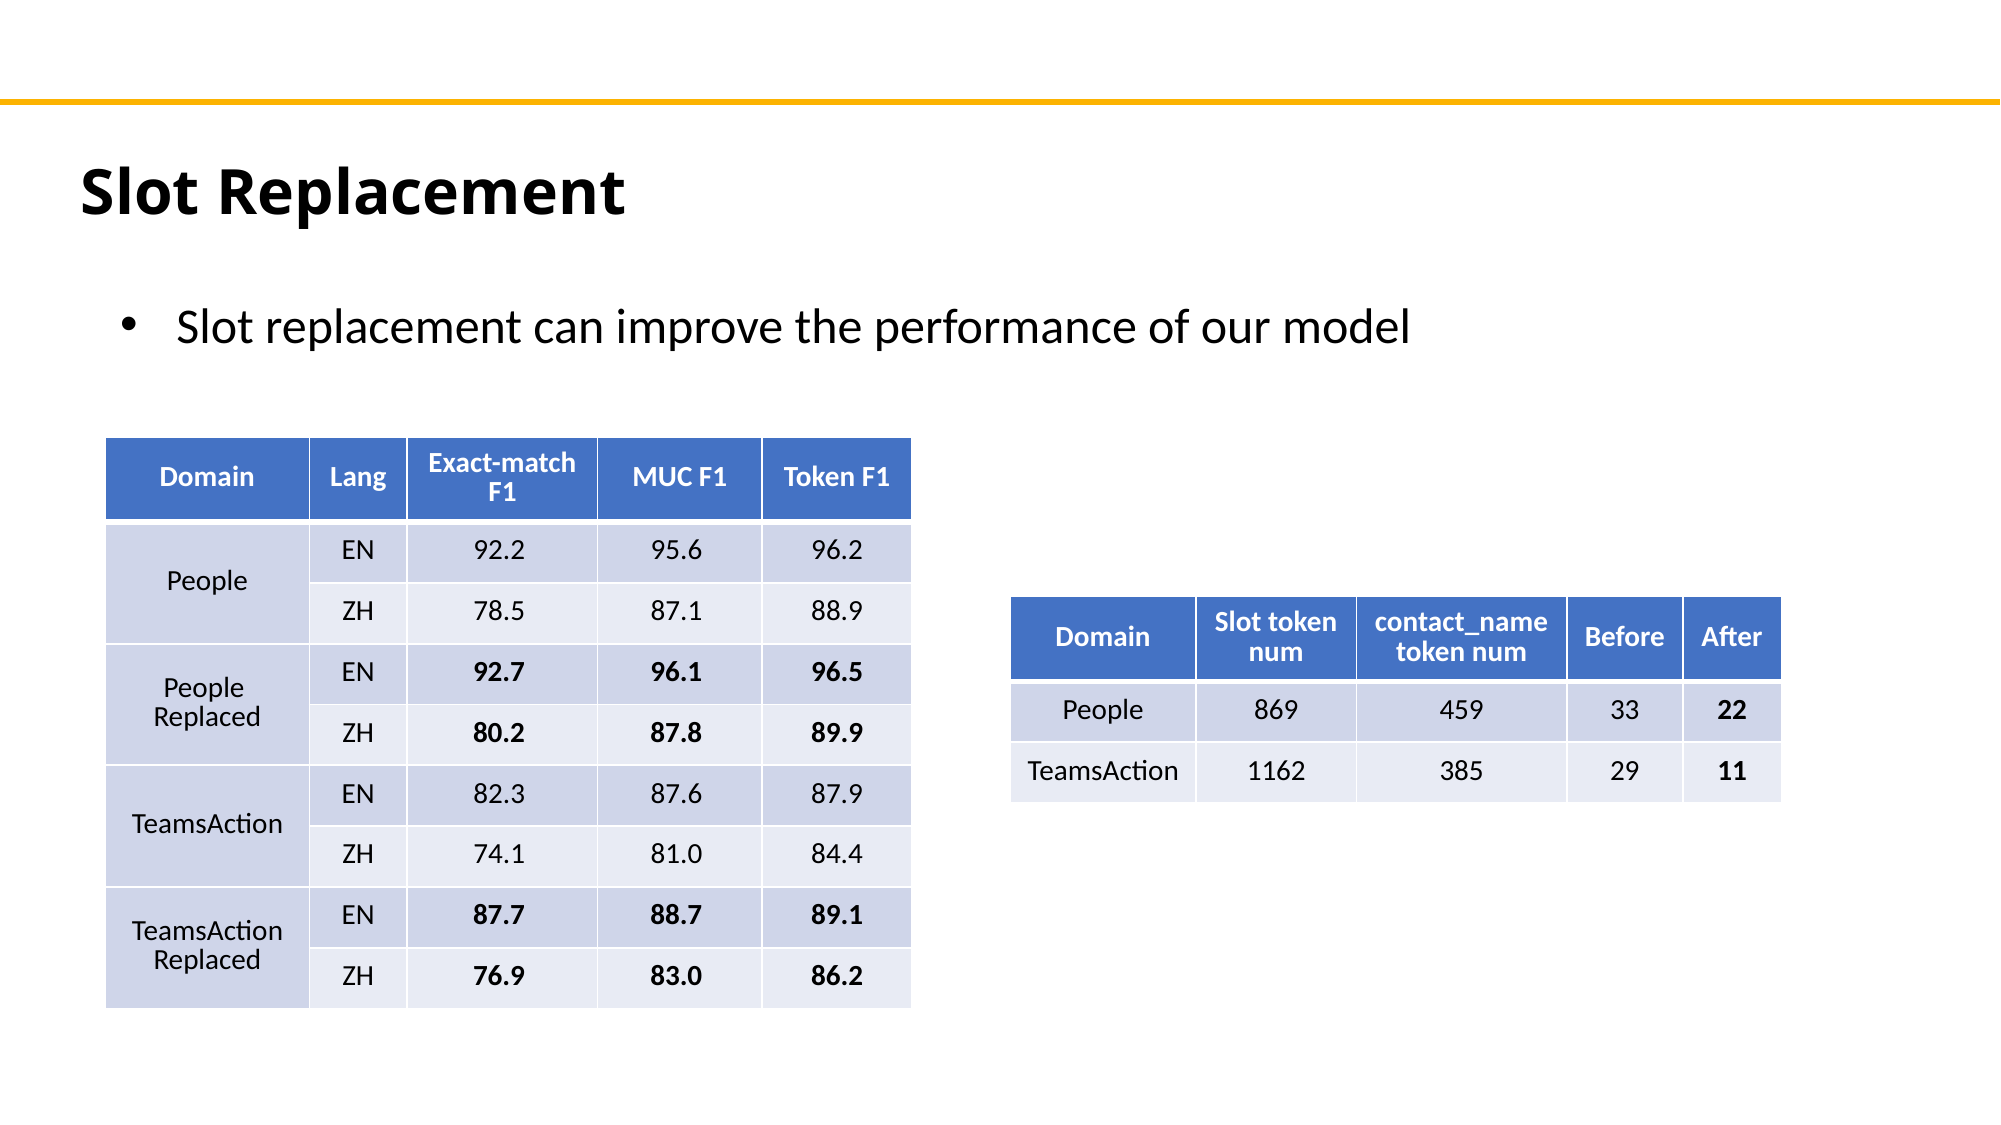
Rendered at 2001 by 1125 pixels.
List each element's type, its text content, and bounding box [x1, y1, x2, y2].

table_header Before [1568, 597, 1682, 679]
table_header Domain [106, 438, 309, 519]
table_cell 29 [1568, 743, 1682, 802]
table_cell ZH [310, 827, 406, 886]
table_cell ZH [310, 584, 406, 643]
table_cell ZH [310, 949, 406, 1008]
table_header Lang [310, 438, 406, 519]
text_box Slot replacement can improve the performance of our model [105, 285, 1987, 361]
table_cell 459 [1357, 684, 1566, 741]
table_header Slot token num [1197, 597, 1356, 679]
table_cell 11 [1684, 743, 1781, 802]
table_cell 87.6 [598, 766, 761, 825]
table_cell 96.2 [763, 525, 911, 582]
table_cell 88.7 [598, 888, 761, 947]
table_cell 87.8 [598, 705, 761, 764]
table_cell 96.5 [763, 645, 911, 704]
table_header Exact-match F1 [408, 438, 597, 519]
table_cell 92.7 [408, 645, 597, 704]
table_cell EN [310, 525, 406, 582]
table_cell 74.1 [408, 827, 597, 886]
text_box Slot Replacement [66, 153, 1759, 236]
table_header Token F1 [763, 438, 911, 519]
table_header Domain [1011, 597, 1195, 679]
table_cell TeamsAction Replaced [106, 888, 309, 1008]
table_cell 22 [1684, 684, 1781, 741]
table_cell 80.2 [408, 705, 597, 764]
table_cell 84.4 [763, 827, 911, 886]
table_cell ZH [310, 705, 406, 764]
table_cell 81.0 [598, 827, 761, 886]
table_cell People [1011, 684, 1195, 741]
table_header After [1684, 597, 1781, 679]
table_cell EN [310, 888, 406, 947]
table_cell 33 [1568, 684, 1682, 741]
table_cell 88.9 [763, 584, 911, 643]
table_cell TeamsAction [106, 766, 309, 886]
table_cell 86.2 [763, 949, 911, 1008]
table_cell 96.1 [598, 645, 761, 704]
table_cell 76.9 [408, 949, 597, 1008]
table_cell 92.2 [408, 525, 597, 582]
table_cell 1162 [1197, 743, 1356, 802]
table_cell EN [310, 645, 406, 704]
table_cell 89.1 [763, 888, 911, 947]
table_cell 78.5 [408, 584, 597, 643]
table_cell 82.3 [408, 766, 597, 825]
table_cell 89.9 [763, 705, 911, 764]
table_cell TeamsAction [1011, 743, 1195, 802]
table_cell People [106, 525, 309, 643]
table_cell 869 [1197, 684, 1356, 741]
table_cell 87.7 [408, 888, 597, 947]
table_cell 385 [1357, 743, 1566, 802]
table_cell EN [310, 766, 406, 825]
table_cell 87.1 [598, 584, 761, 643]
table_header contact_name token num [1357, 597, 1566, 679]
table_cell 83.0 [598, 949, 761, 1008]
table_cell People Replaced [106, 645, 309, 764]
table_cell 87.9 [763, 766, 911, 825]
table_cell 95.6 [598, 525, 761, 582]
table_header MUC F1 [598, 438, 761, 519]
